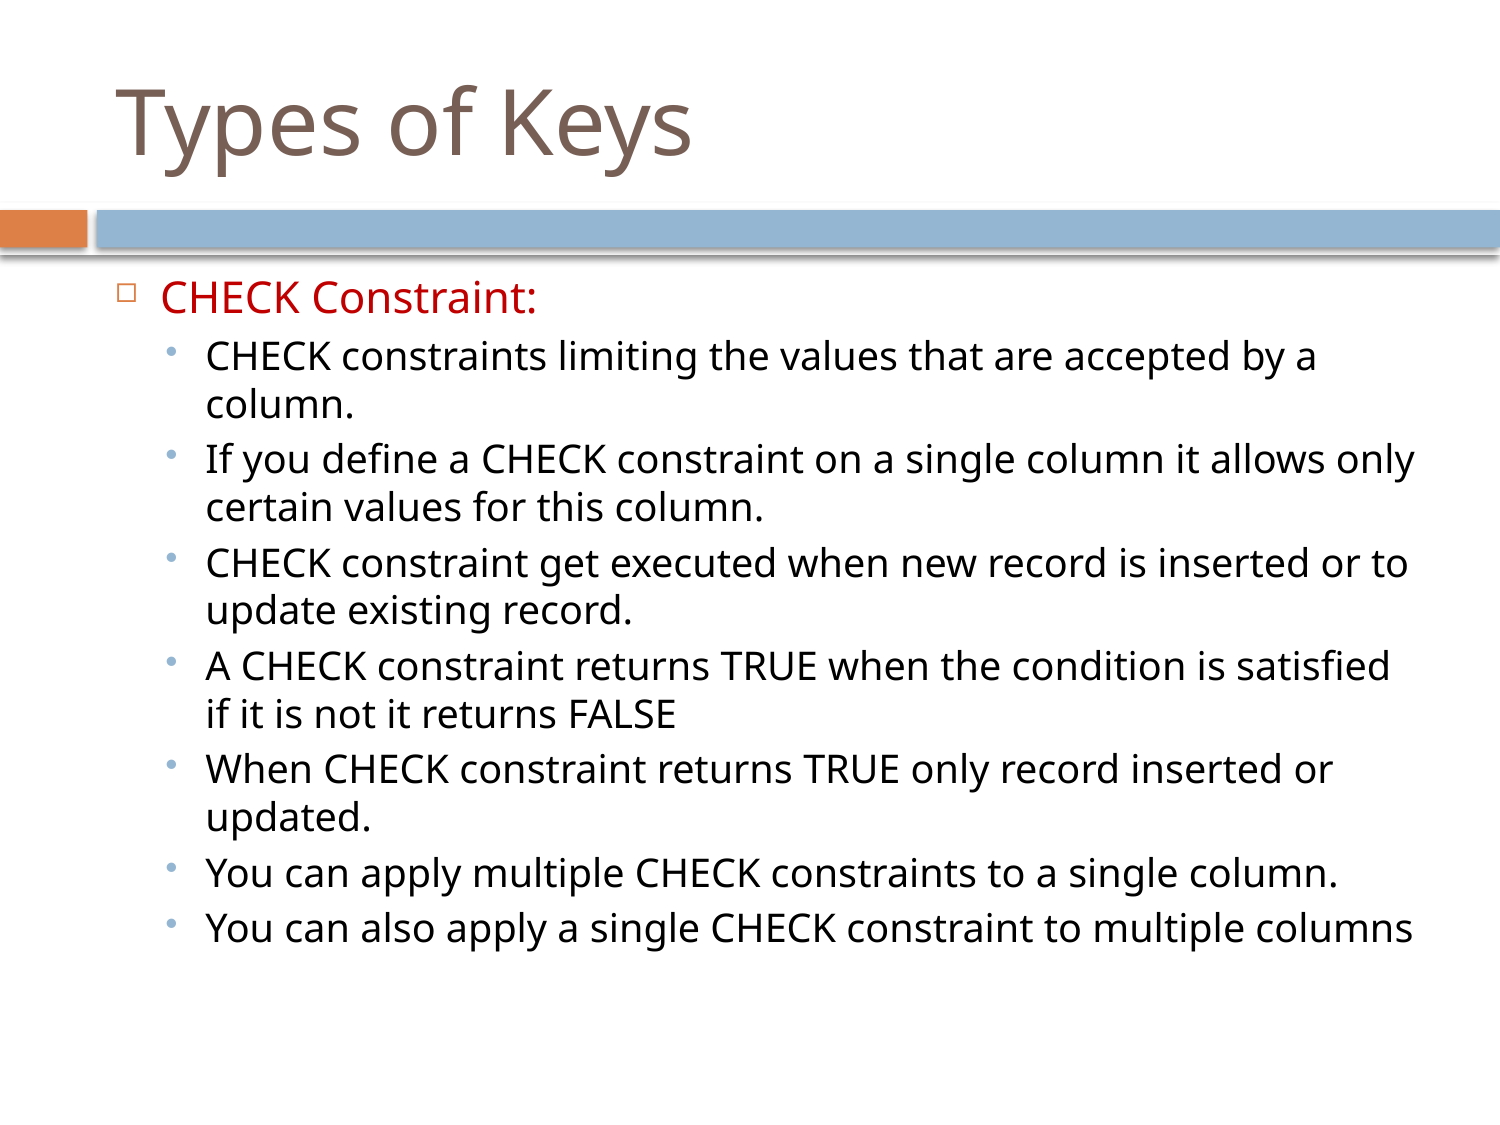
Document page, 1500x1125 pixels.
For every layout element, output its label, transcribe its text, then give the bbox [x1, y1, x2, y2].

list CHECK Constraint: CHECK constraints limiting the values that are accepted by a column. If you define a CHECK constraint on a single column it allows only certain values for this column. CHECK constraint get executed when new record is inserted or to update existing record. A CHECK constraint returns TRUE when the condition is satisfied if it is not it returns FALSE When CHECK constraint returns TRUE only record inserted or updated. You can apply multiple CHECK constraints to a single column. You can also apply a single CHECK constraint to multiple columns [100, 262, 1438, 1000]
title Types of Keys [100, 37, 1438, 200]
